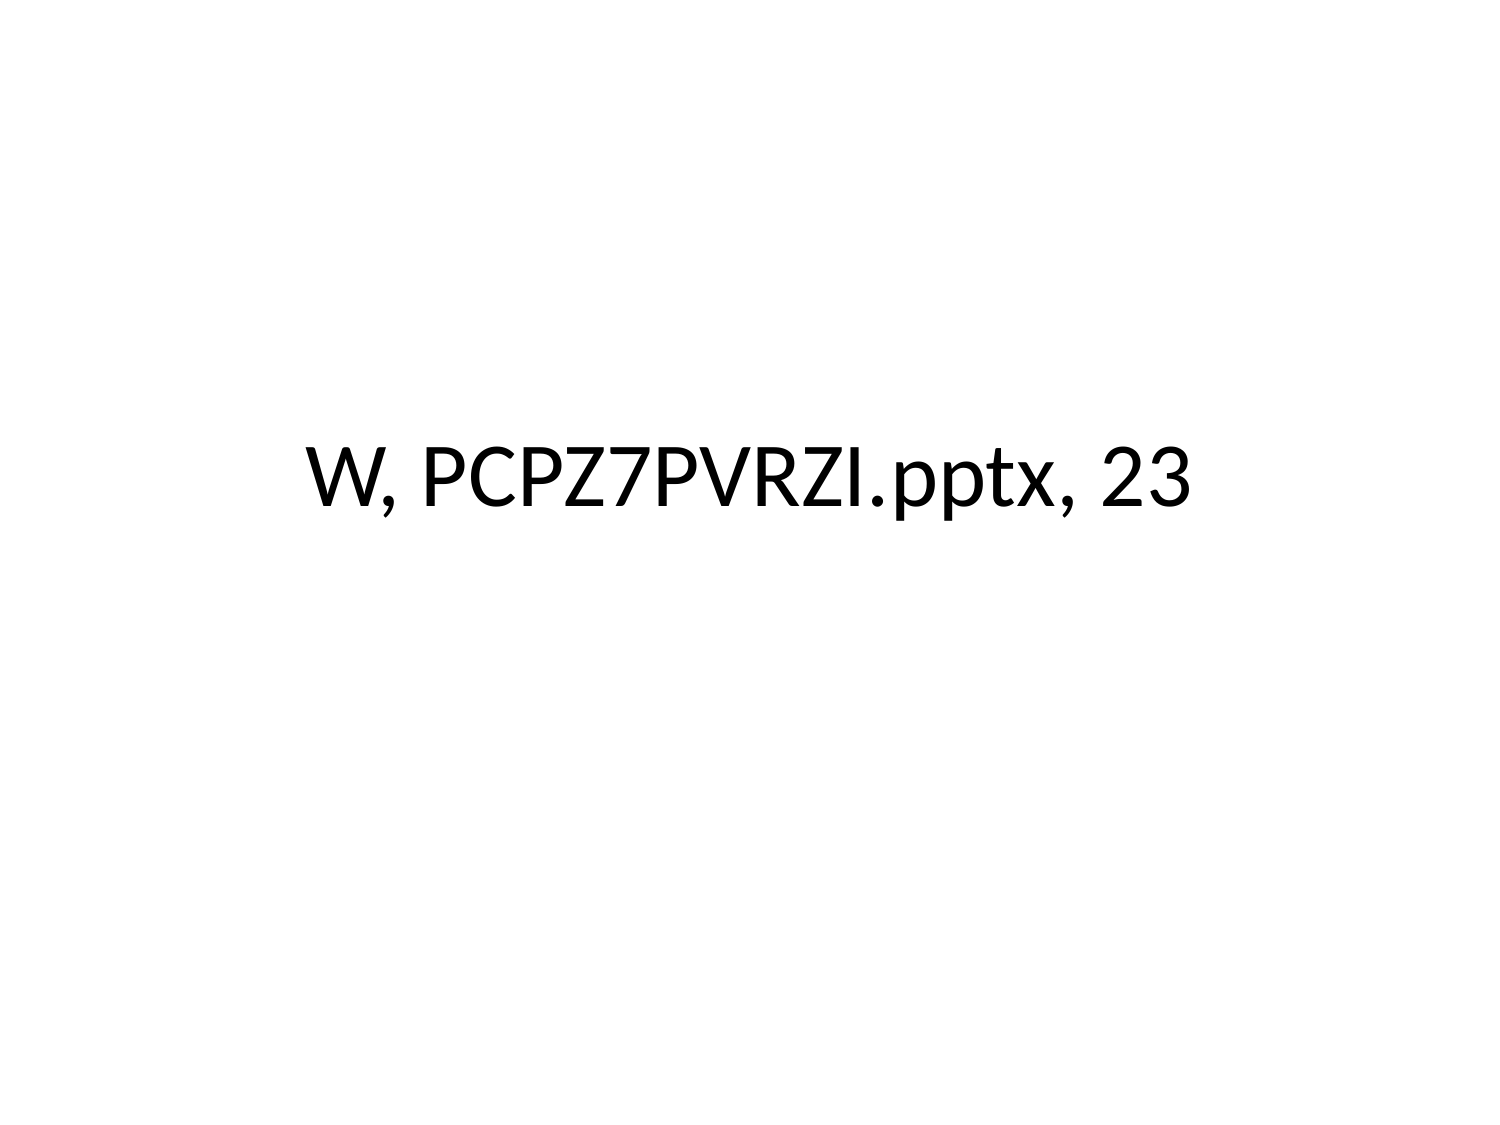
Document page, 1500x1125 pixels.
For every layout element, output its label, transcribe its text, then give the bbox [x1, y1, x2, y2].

title W, PCPZ7PVRZI.pptx, 23 [112, 349, 1388, 591]
